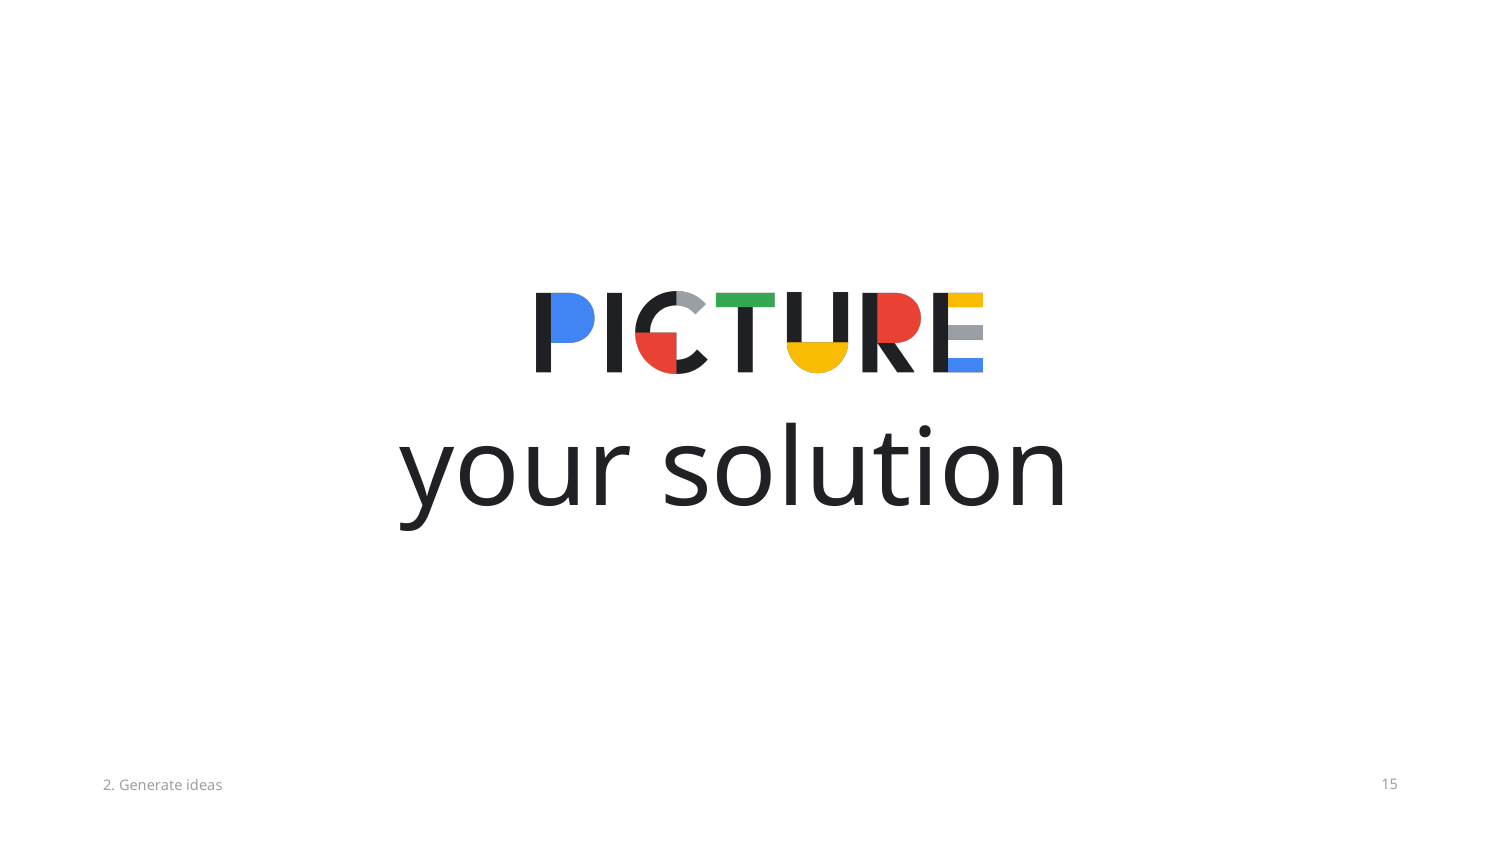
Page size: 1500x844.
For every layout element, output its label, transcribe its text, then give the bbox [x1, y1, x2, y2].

title your solution [100, 327, 1400, 466]
picture [535, 291, 984, 374]
slide_number ‹#› [1317, 752, 1413, 817]
slide_number 2. Generate ideas [88, 752, 522, 817]
